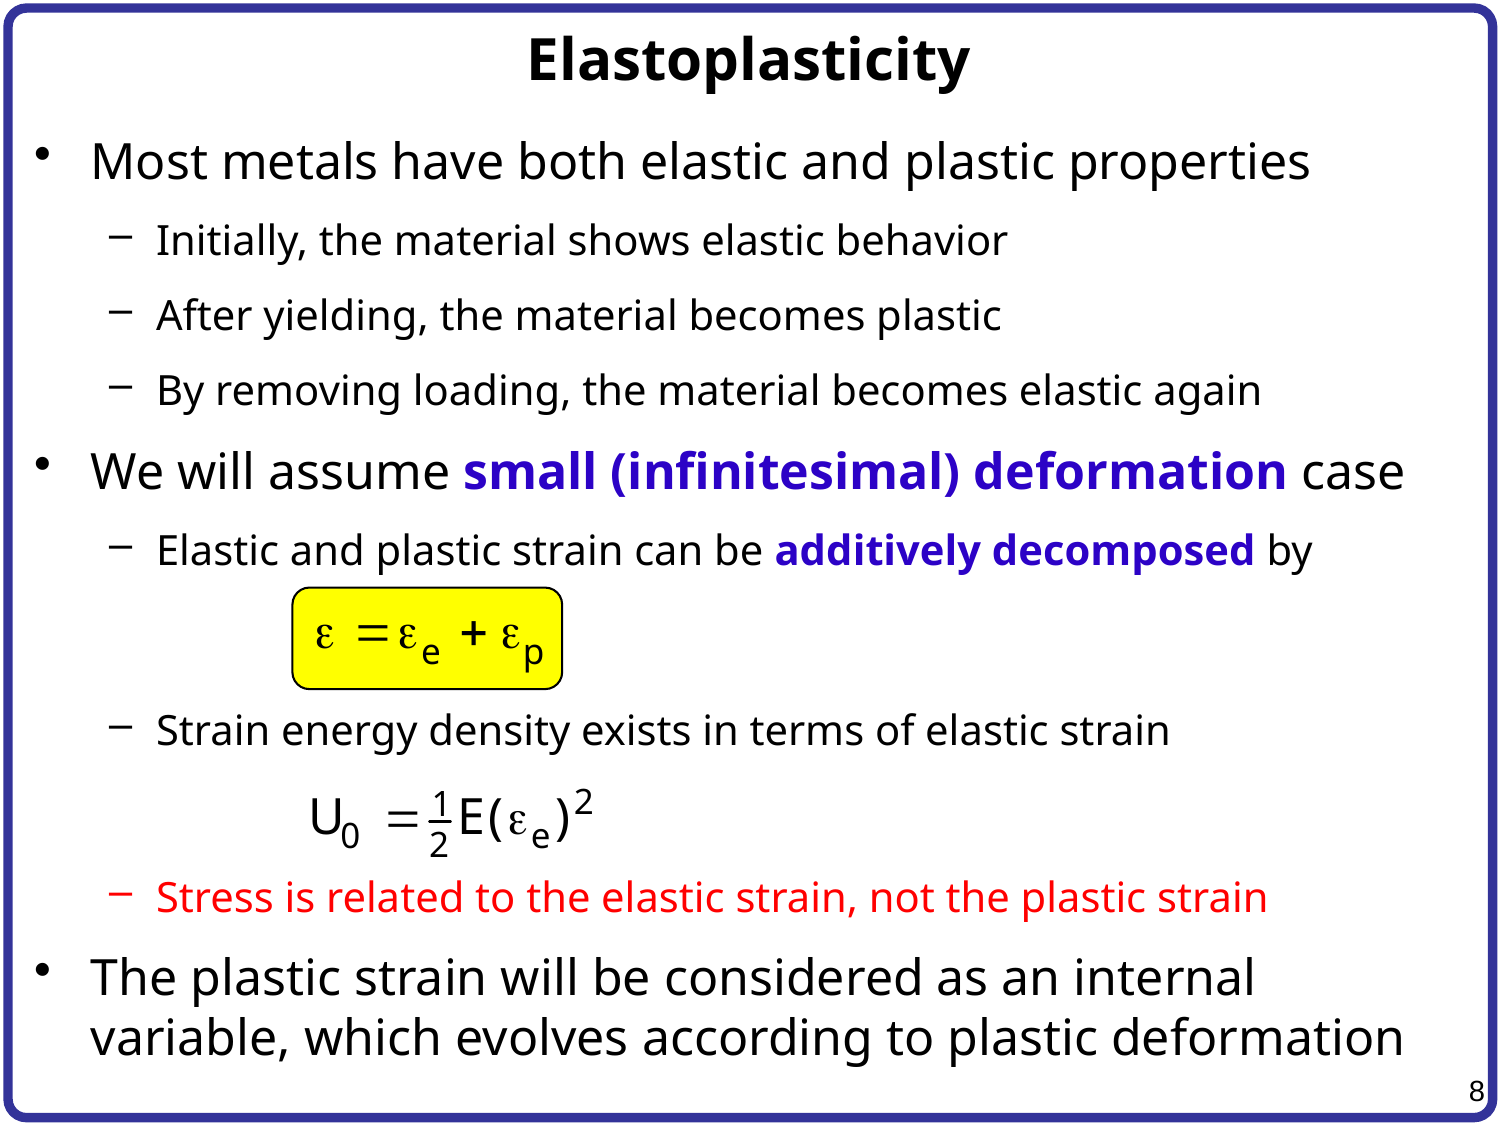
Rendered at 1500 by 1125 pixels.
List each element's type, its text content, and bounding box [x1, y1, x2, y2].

list Most metals have both elastic and plastic properties Initially, the material shows elastic behavior After yielding, the material becomes plastic By removing loading, the material becomes elastic again We will assume small (infinitesimal) deformation case Elastic and plastic strain can be additively decomposed by Strain energy density exists in terms of elastic strain Stress is related to the elastic strain, not the plastic strain The plastic strain will be considered as an internal variable, which evolves according to plastic deformation [18, 121, 1481, 1086]
title Elastoplasticity [6, 7, 1492, 106]
text_box [292, 587, 563, 690]
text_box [308, 777, 599, 864]
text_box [311, 597, 545, 679]
